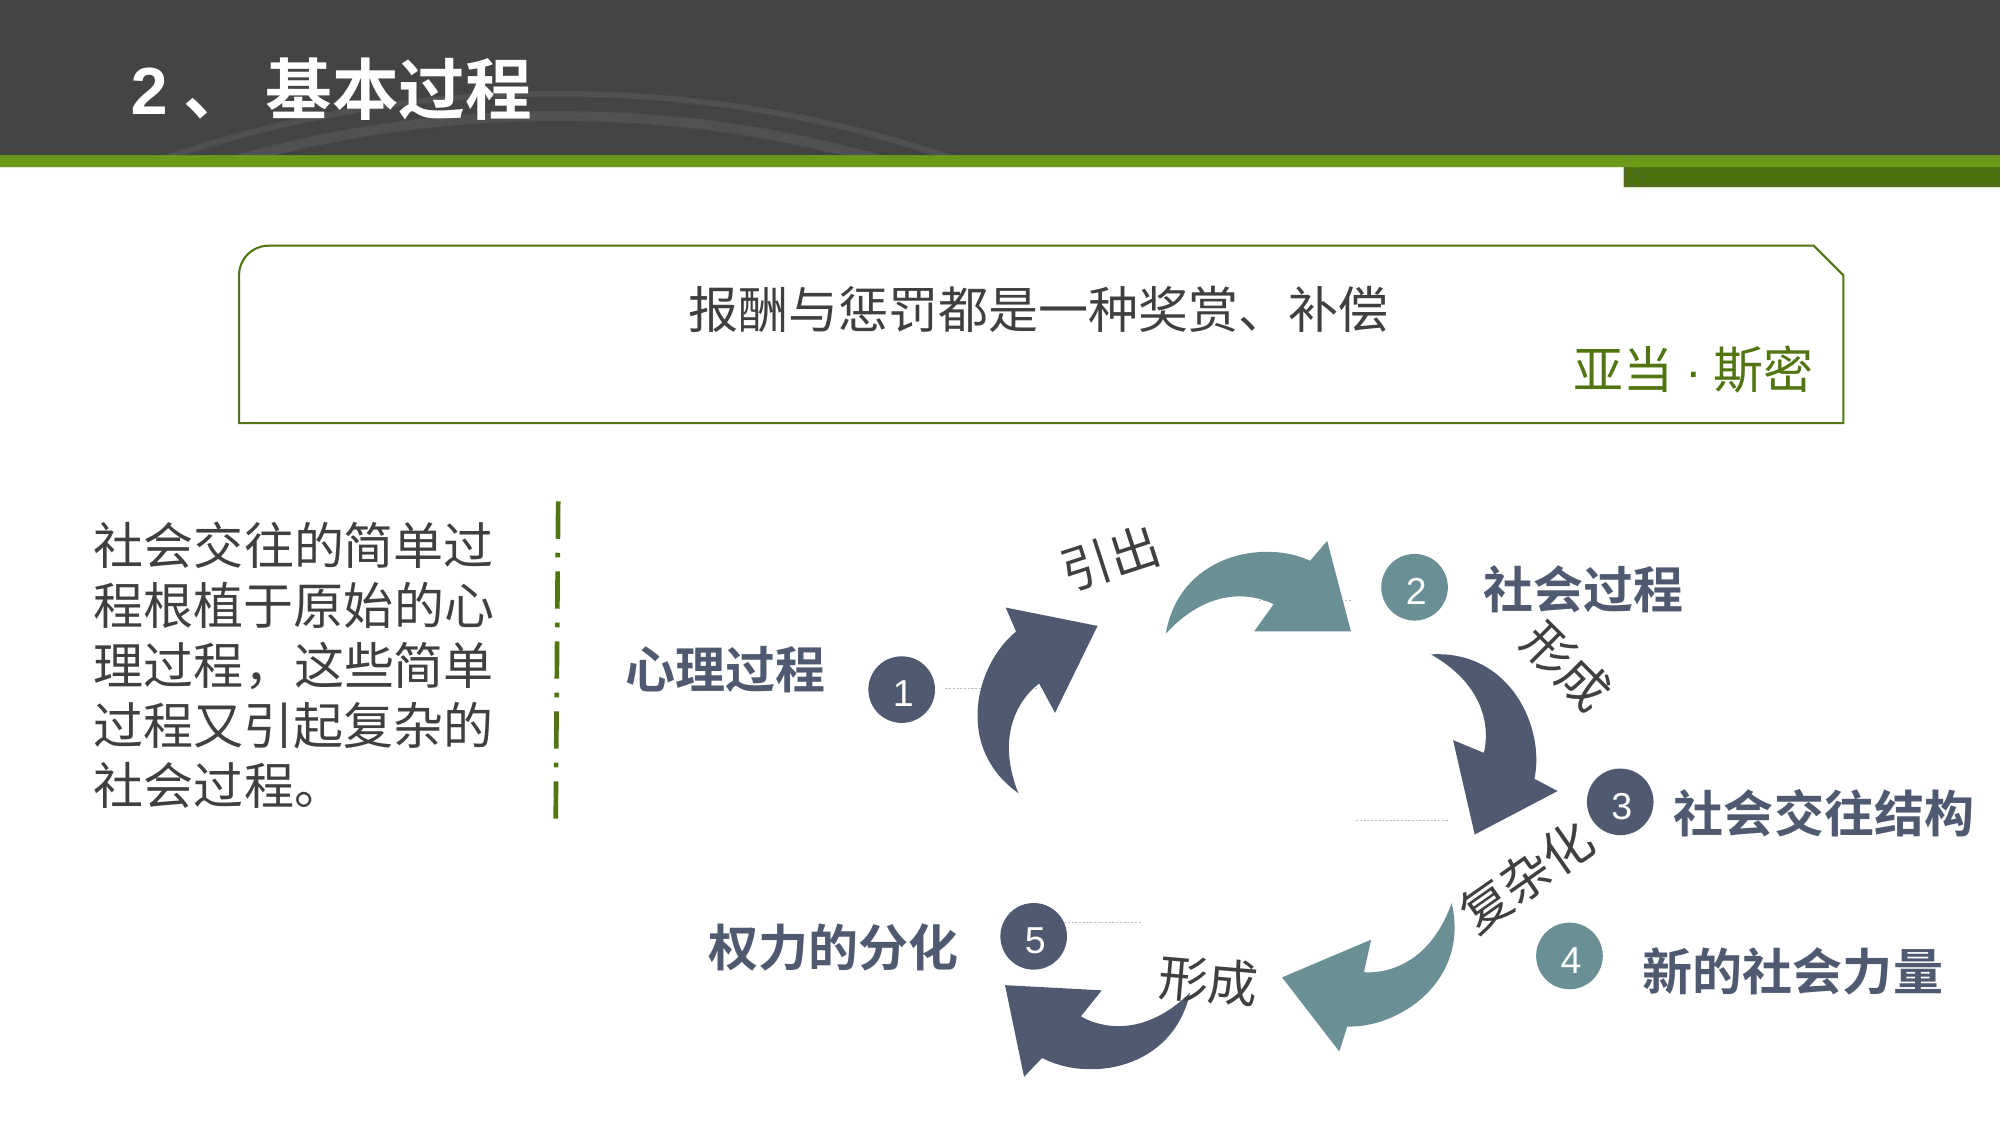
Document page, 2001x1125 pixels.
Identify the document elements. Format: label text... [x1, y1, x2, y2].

text_box 形成 [1495, 593, 1676, 774]
text_box 2、 基本过程 [115, 29, 1885, 148]
text_box 社会交往的简单过程根植于原始的心理过程，这些简单过程又引起复杂的社会过程。 [79, 506, 542, 822]
text_box 1 [868, 656, 936, 723]
picture [0, 0, 2000, 1125]
text_box [1254, 601, 1351, 632]
text_box [1430, 654, 1558, 835]
text_box 2 [1381, 553, 1448, 621]
text_box 形成 [1140, 936, 1327, 1027]
text_box [1165, 540, 1343, 634]
text_box [977, 689, 1033, 794]
text_box 报酬与惩罚都是一种奖赏、补偿 亚当·斯密 [238, 244, 1845, 425]
text_box 4 [1536, 922, 1603, 990]
text_box 3 [1586, 768, 1654, 836]
text_box 引出 [1037, 485, 1232, 613]
text_box 权力的分化 [694, 890, 977, 1010]
text_box [981, 607, 1098, 713]
text_box 社会交往结构 [1659, 757, 2000, 891]
text_box [1005, 985, 1183, 1077]
text_box 复杂化 [1430, 793, 1622, 958]
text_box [555, 501, 559, 822]
text_box [1320, 918, 1455, 1052]
text_box 新的社会力量 [1628, 915, 2000, 1049]
text_box 社会过程 [1469, 533, 1900, 667]
text_box 心理过程 [610, 612, 854, 711]
text_box 5 [1000, 903, 1068, 970]
